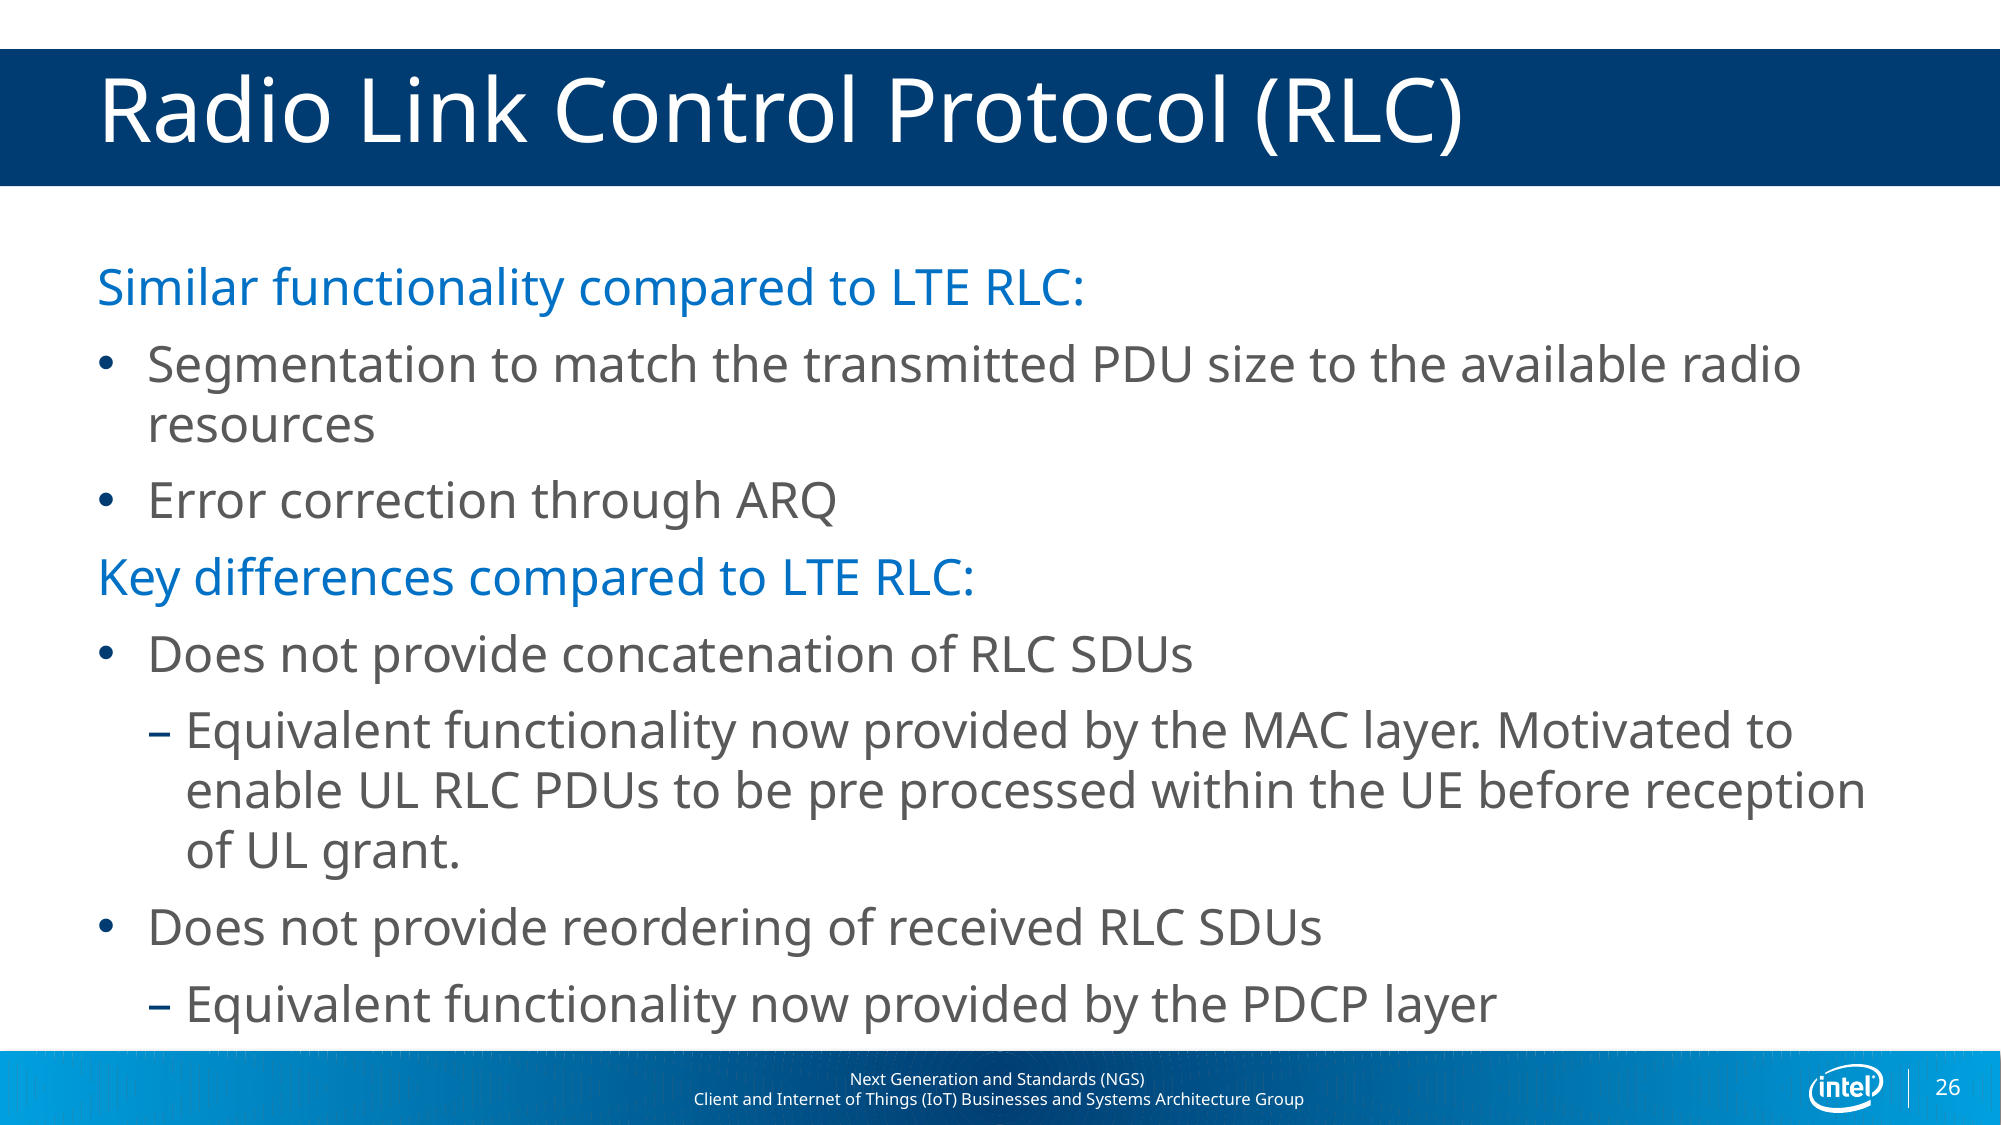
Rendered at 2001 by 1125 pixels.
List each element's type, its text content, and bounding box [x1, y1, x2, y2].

slide_number 26 [1931, 1071, 1968, 1106]
title Radio Link Control Protocol (RLC) [97, 74, 1923, 161]
list Similar functionality compared to LTE RLC: Segmentation to match the transmitted PDU size to the available radio resources Error correction through ARQ Key differences compared to LTE RLC: Does not provide concatenation of RLC SDUs Equivalent functionality now provided by the MAC layer. Motivated to enable UL RLC PDUs to be pre processed within the UE before reception of UL grant. Does not provide reordering of received RLC SDUs Equivalent functionality now provided by the PDCP layer [97, 255, 1923, 959]
